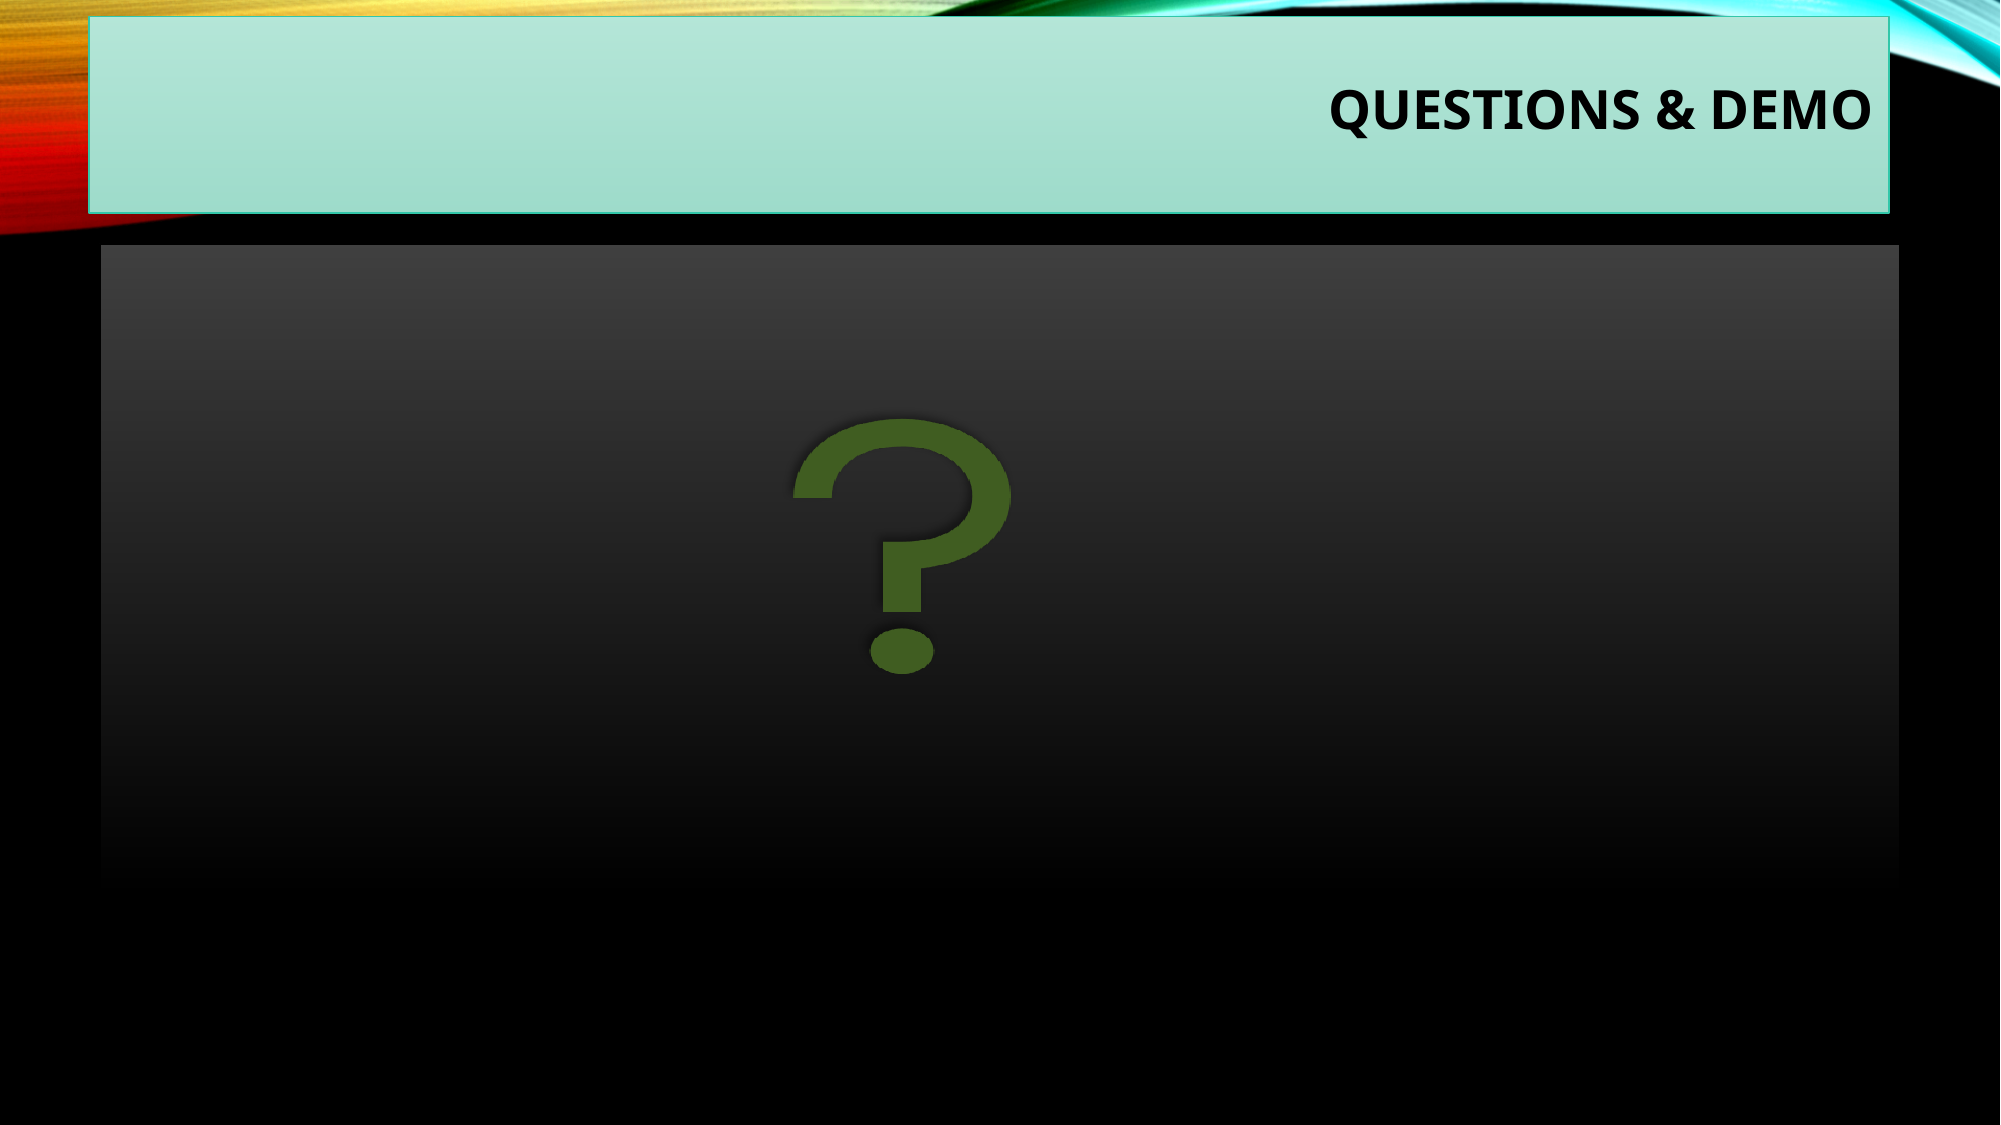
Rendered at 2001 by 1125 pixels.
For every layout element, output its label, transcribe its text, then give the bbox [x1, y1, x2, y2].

list [99, 243, 1901, 1077]
picture [0, 0, 2000, 237]
title questions & demo [88, 16, 1890, 214]
picture [671, 381, 1134, 711]
